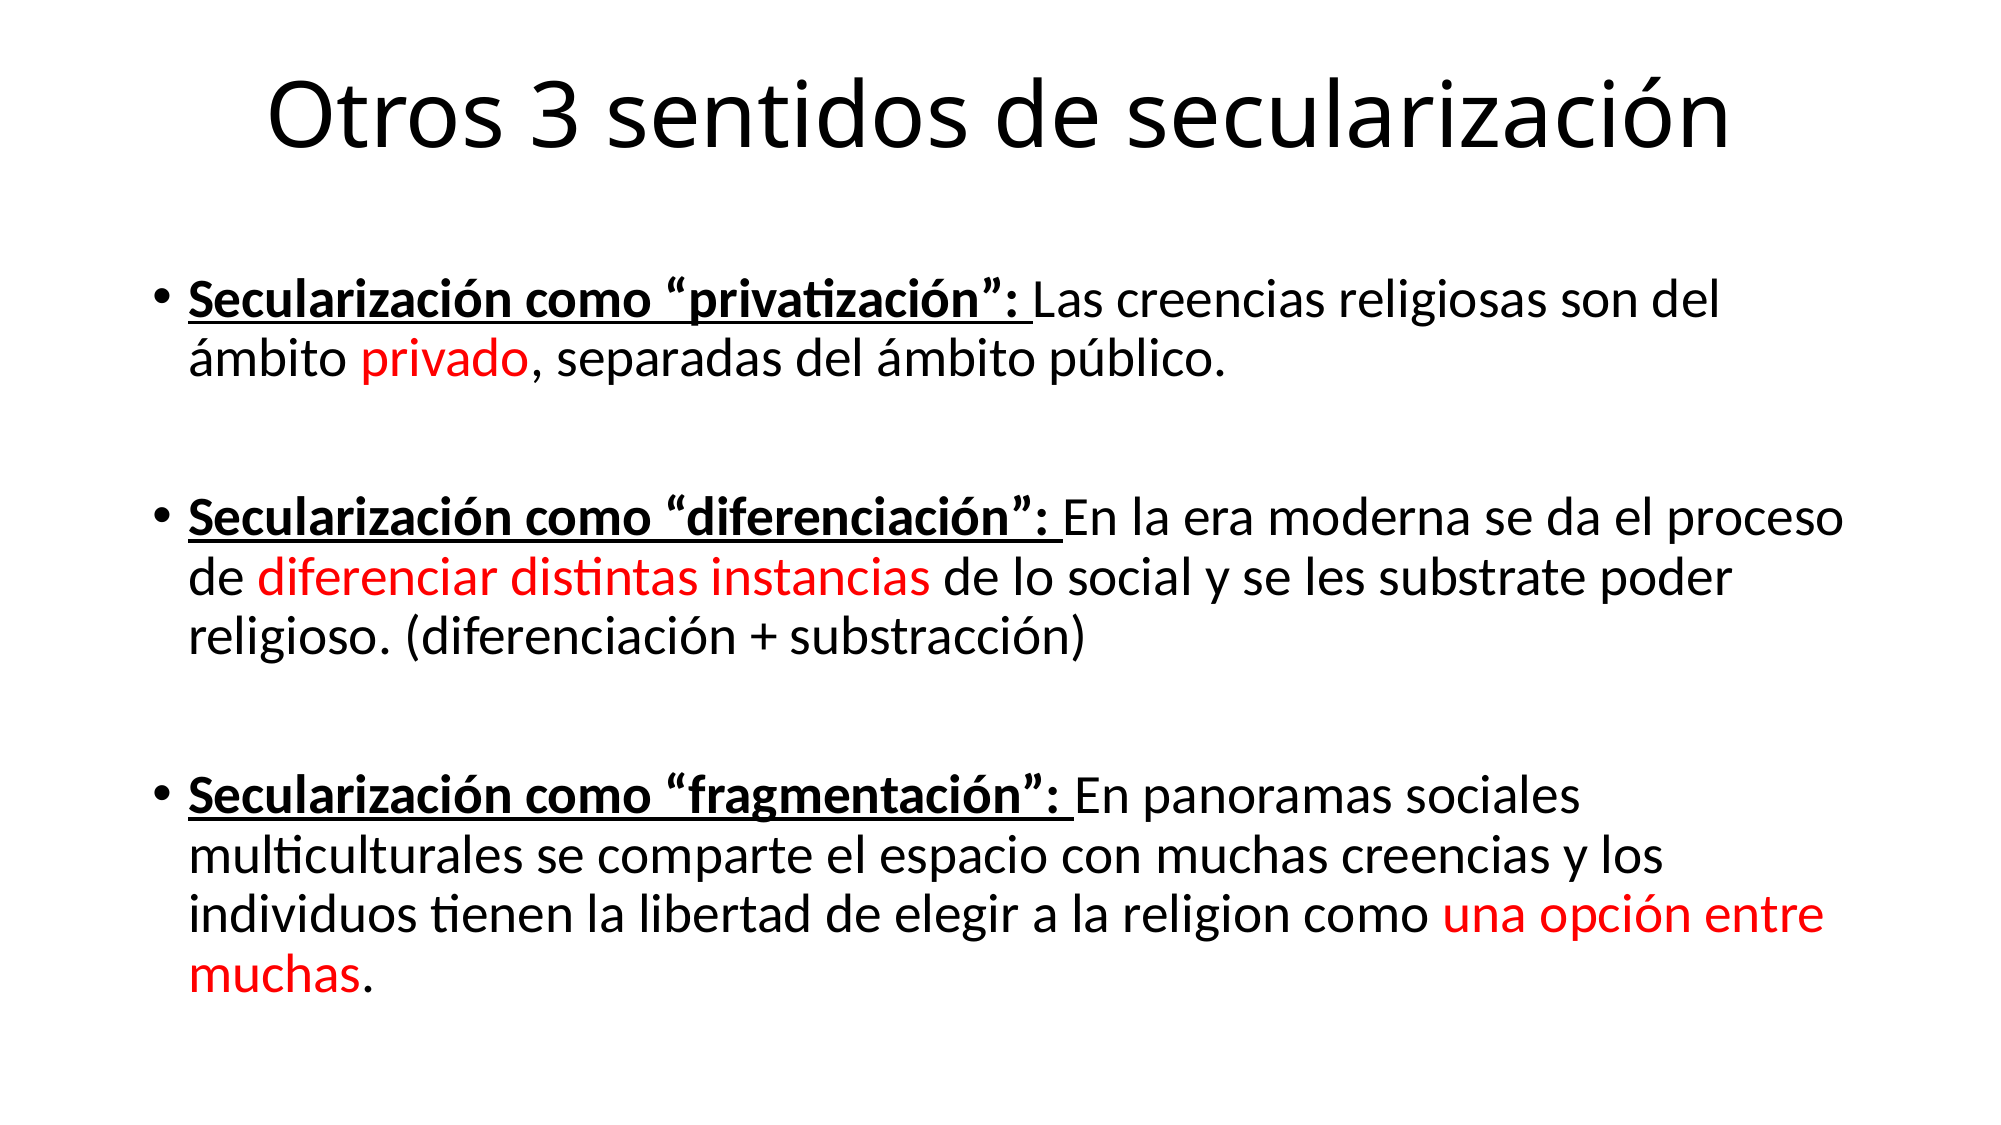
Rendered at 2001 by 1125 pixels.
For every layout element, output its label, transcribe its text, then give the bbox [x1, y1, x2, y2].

list Secularización como “privatización”: Las creencias religiosas son del ámbito privado, separadas del ámbito público. Secularización como “diferenciación”: En la era moderna se da el proceso de diferenciar distintas instancias de lo social y se les substrate poder religioso. (diferenciación + substracción) Secularización como “fragmentación”: En panoramas sociales multiculturales se comparte el espacio con muchas creencias y los individuos tienen la libertad de elegir a la religion como una opción entre muchas. [137, 261, 1863, 1014]
title Otros 3 sentidos de secularización [137, 59, 1863, 177]
